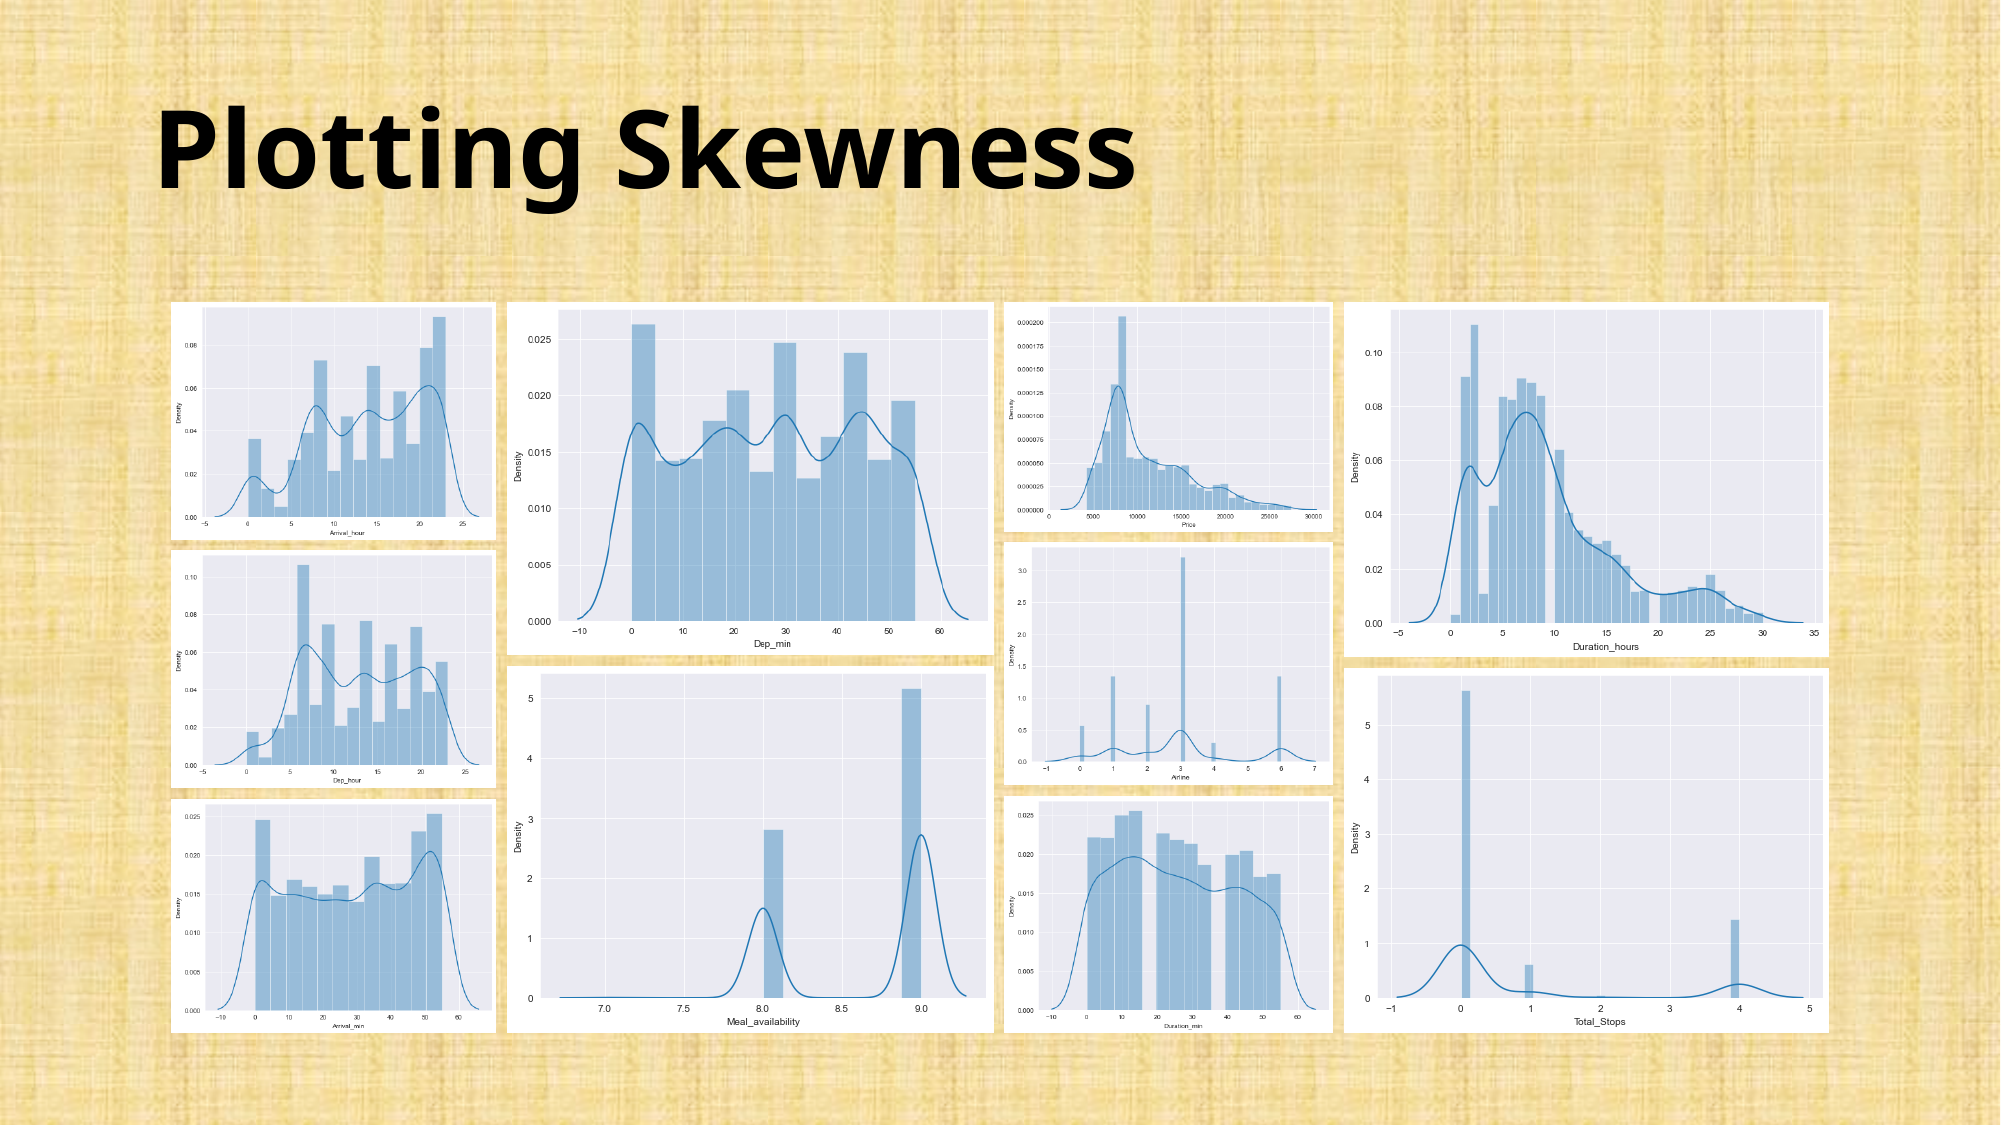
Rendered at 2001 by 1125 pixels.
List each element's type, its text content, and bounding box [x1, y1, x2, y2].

picture [0, 0, 2001, 1125]
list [1004, 542, 1333, 785]
title Plotting Skewness [137, 30, 1863, 278]
